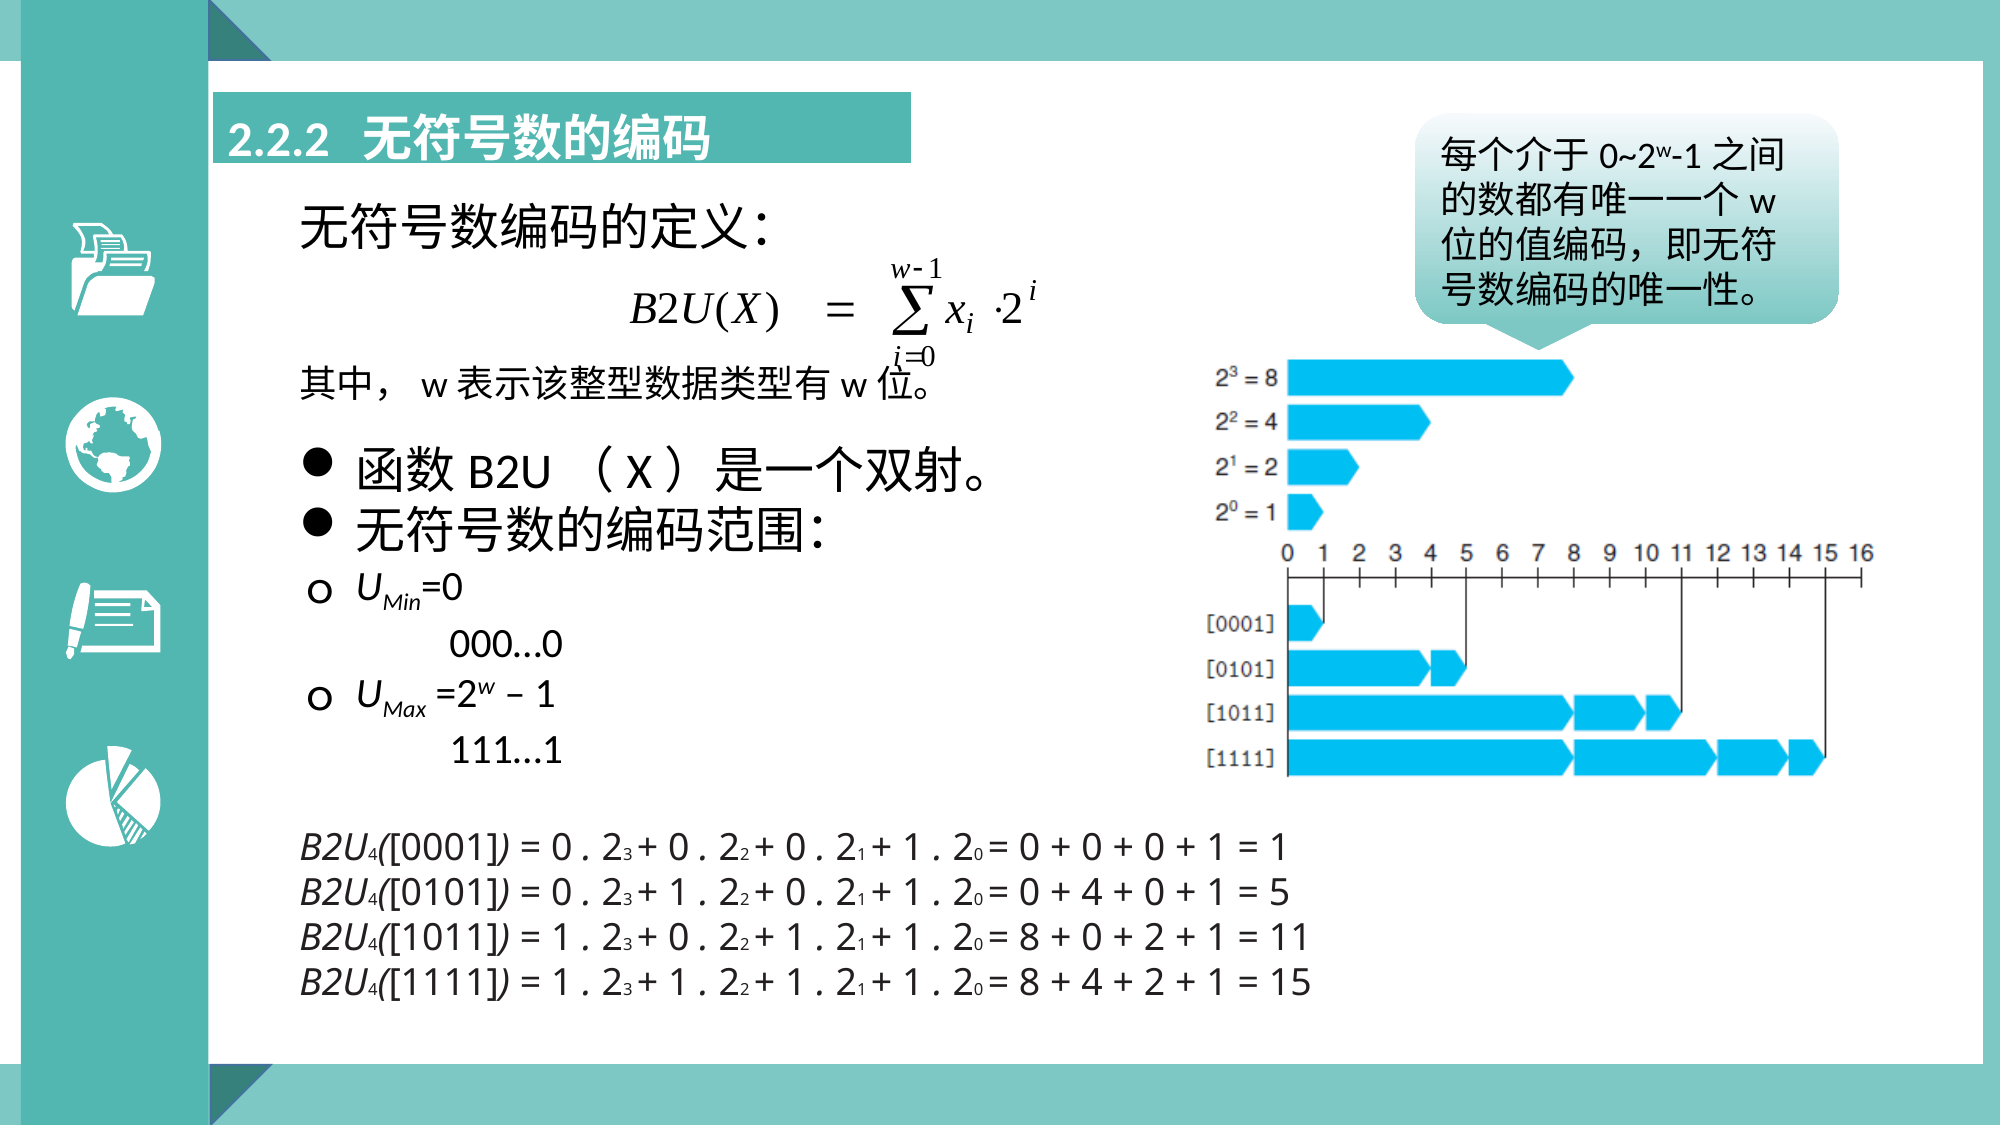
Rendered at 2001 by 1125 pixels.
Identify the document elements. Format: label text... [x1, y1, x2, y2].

text_box 无符号数编码的定义： [284, 187, 1161, 323]
table_header 2.2.2 无符号数的编码 [213, 92, 911, 163]
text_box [623, 252, 1047, 372]
text_box 其中，w表示该整型数据类型有w位。 [284, 352, 1200, 412]
picture [1202, 351, 1890, 786]
text_box B2U4([0001]) = 0 . 23 + 0 . 22 + 0 . 21 + 1 . 20 = 0 + 0 + 0 + 1 = 1 B2U4([0101]) = 0 . 23 + 1 . 22 + 0 . 21 + 1 . 20 = 0 + 4 + 0 + 1 = 5 B2U4([1011]) = 1 . 23 + 0 . 22 + 1 . 21 + 1 . 20 = 8 + 0 + 2 + 1 = 11 B2U4([1111]) = 1 . 23 + 1 . 22 + 1 . 21 + 1 . 20 = 8 + 4 + 2 + 1 = 15 [284, 815, 1779, 1011]
text_box 每个介于0~2w-1之间的数都有唯一一个w位的值编码，即无符号数编码的唯一性。 [1415, 113, 1840, 350]
text_box 函数B2U（X）是一个双射。 无符号数的编码范围： UMin=0 000…0 UMax =2w – 1 111…1 [284, 431, 1118, 815]
